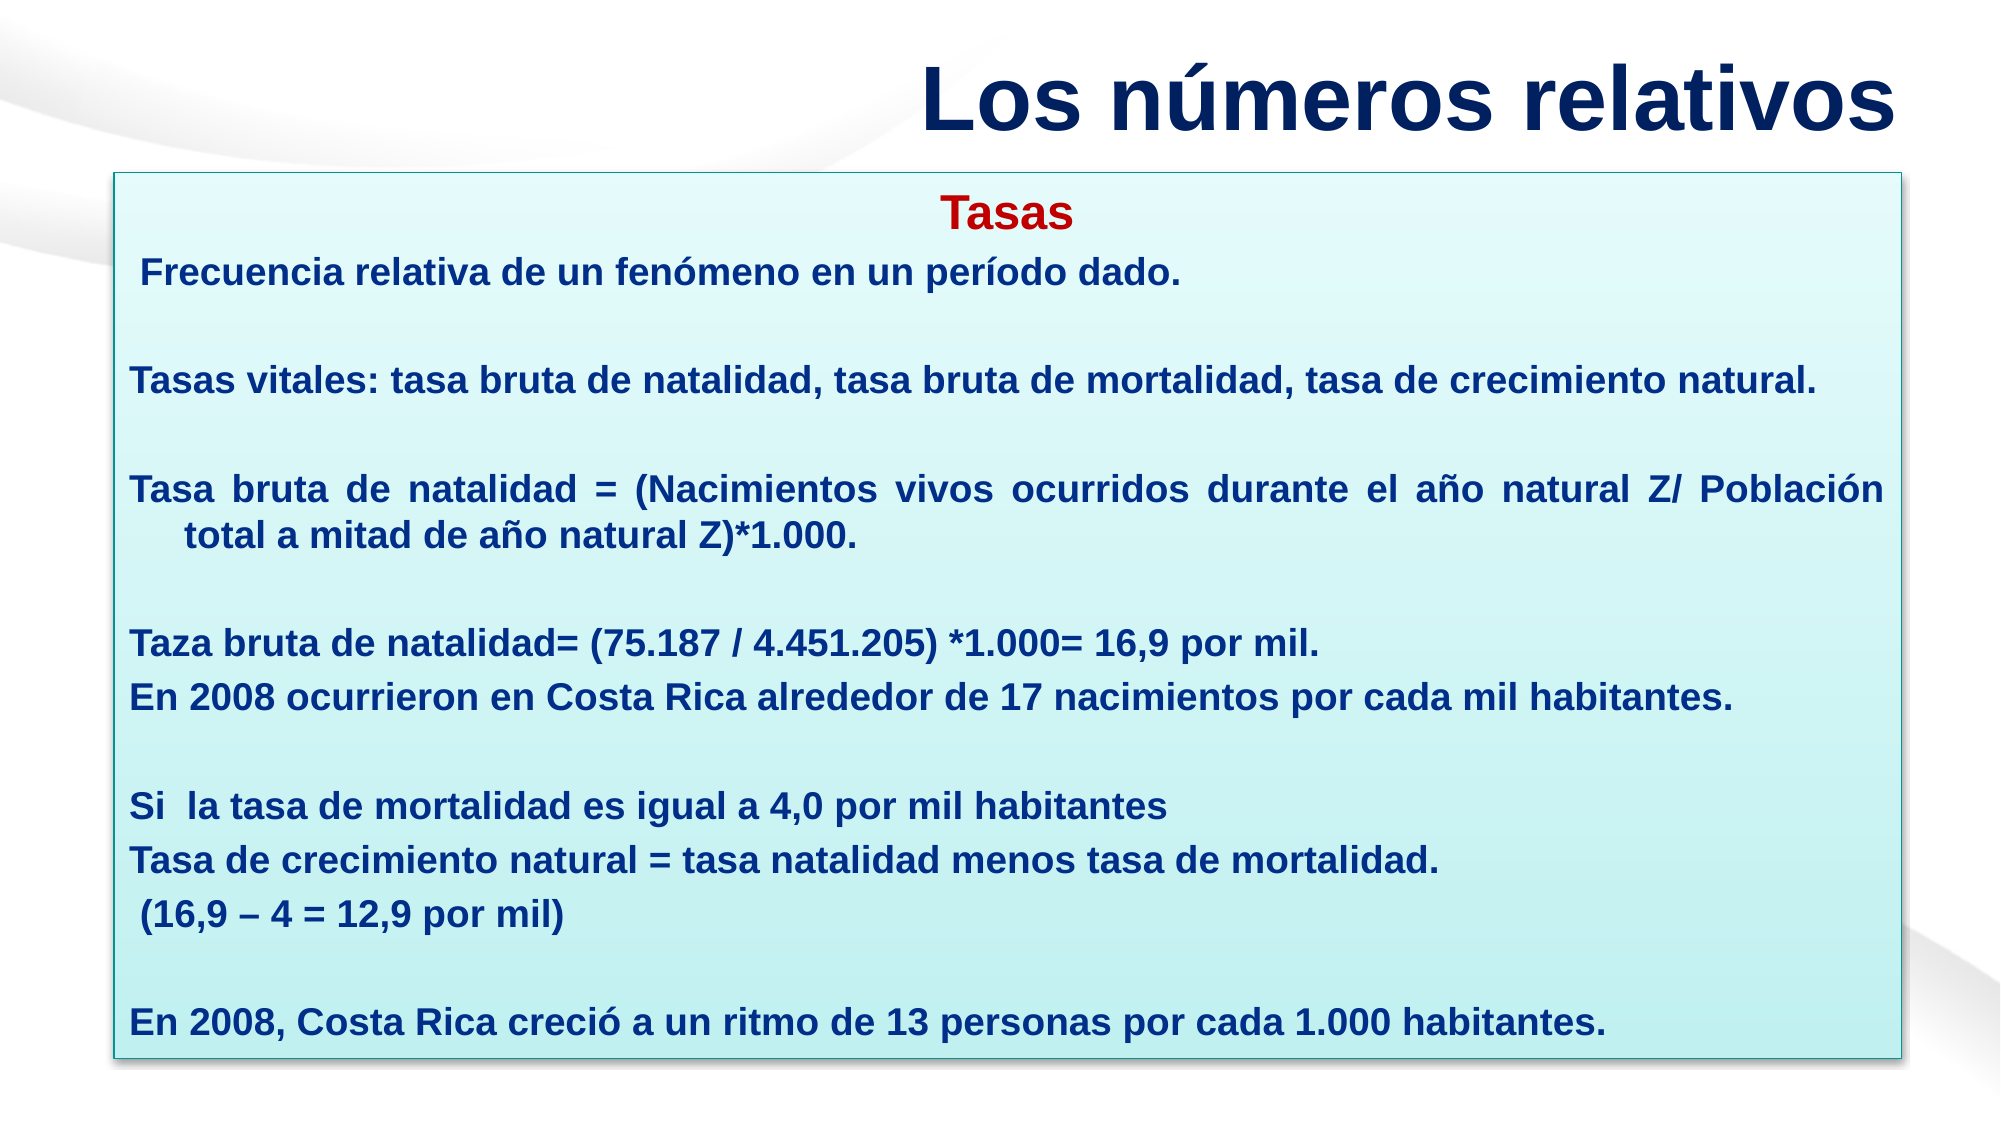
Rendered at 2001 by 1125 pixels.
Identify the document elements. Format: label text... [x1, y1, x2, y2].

list Tasas Frecuencia relativa de un fenómeno en un período dado. Tasas vitales: tasa bruta de natalidad, tasa bruta de mortalidad, tasa de crecimiento natural. Tasa bruta de natalidad = (Nacimientos vivos ocurridos durante el año natural Z/ Población total a mitad de año natural Z)*1.000. Taza bruta de natalidad= (75.187 / 4.451.205) *1.000= 16,9 por mil. En 2008 ocurrieron en Costa Rica alrededor de 17 nacimientos por cada mil habitantes. Si la tasa de mortalidad es igual a 4,0 por mil habitantes Tasa de crecimiento natural = tasa natalidad menos tasa de mortalidad. (16,9 – 4 = 12,9 por mil) En 2008, Costa Rica creció a un ritmo de 13 personas por cada 1.000 habitantes. [113, 172, 1902, 1059]
title Los números relativos [114, 0, 1915, 188]
picture [0, 0, 2001, 1125]
